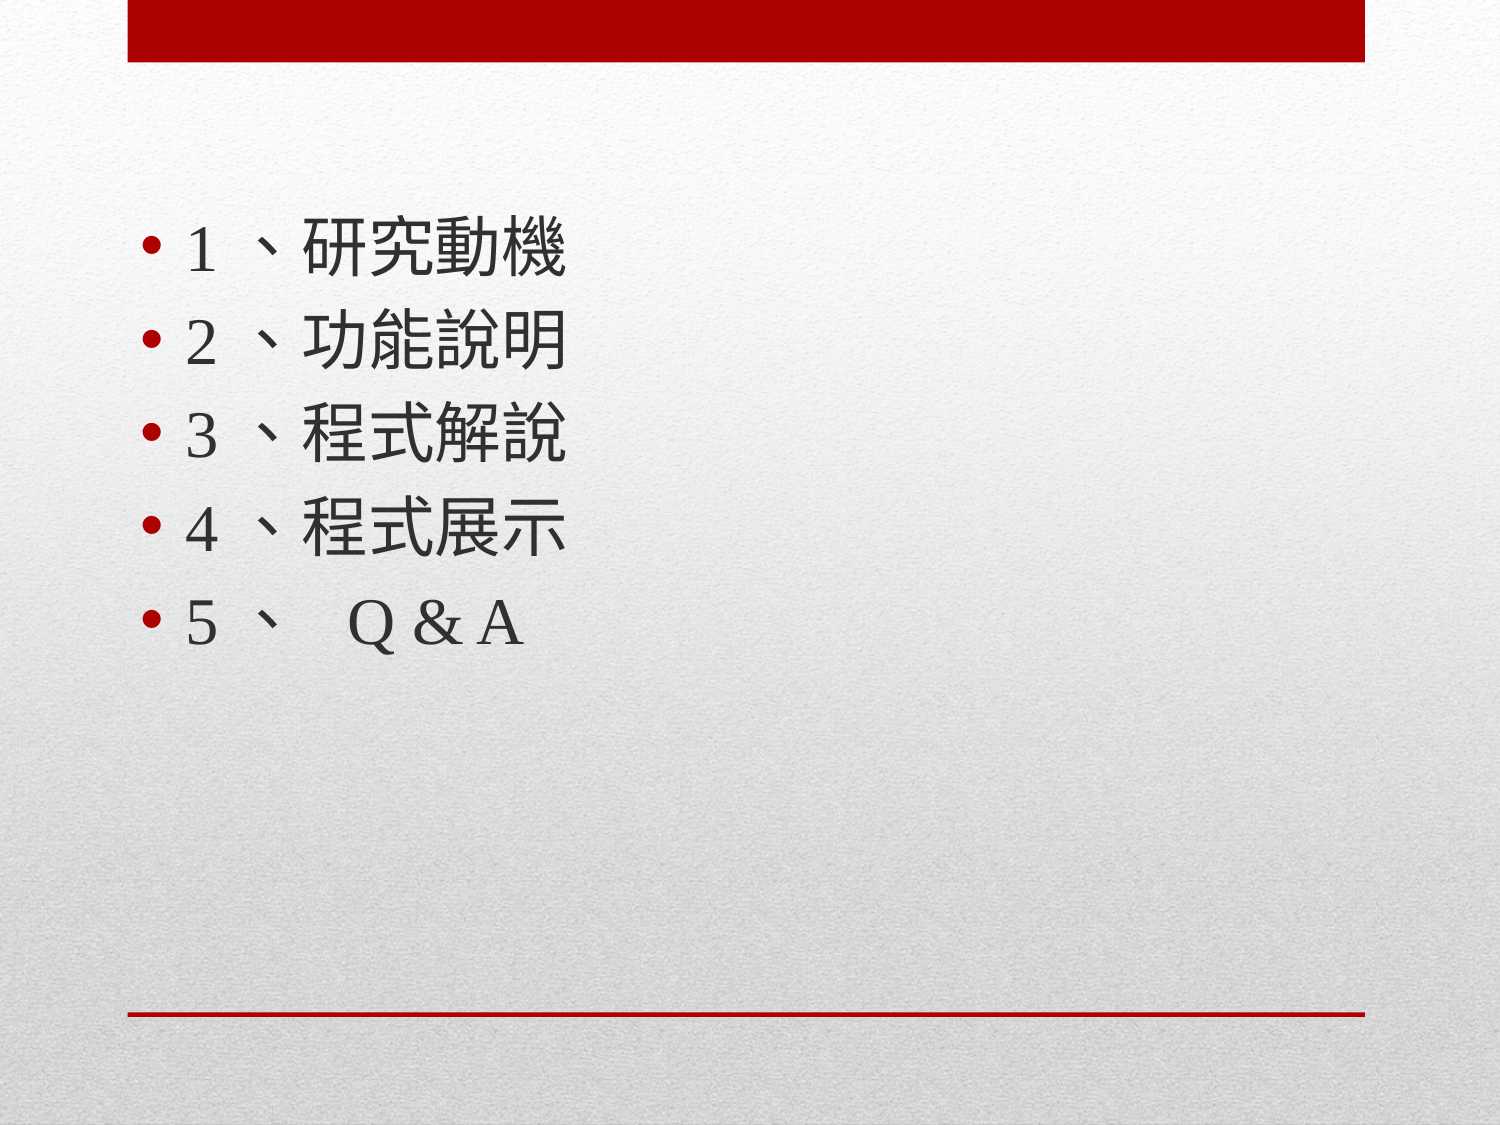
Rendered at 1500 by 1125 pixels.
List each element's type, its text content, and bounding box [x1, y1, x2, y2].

list 1、研究動機 2、功能說明 3、程式解說 4、程式展示 5、 Q & A [125, 112, 1363, 750]
